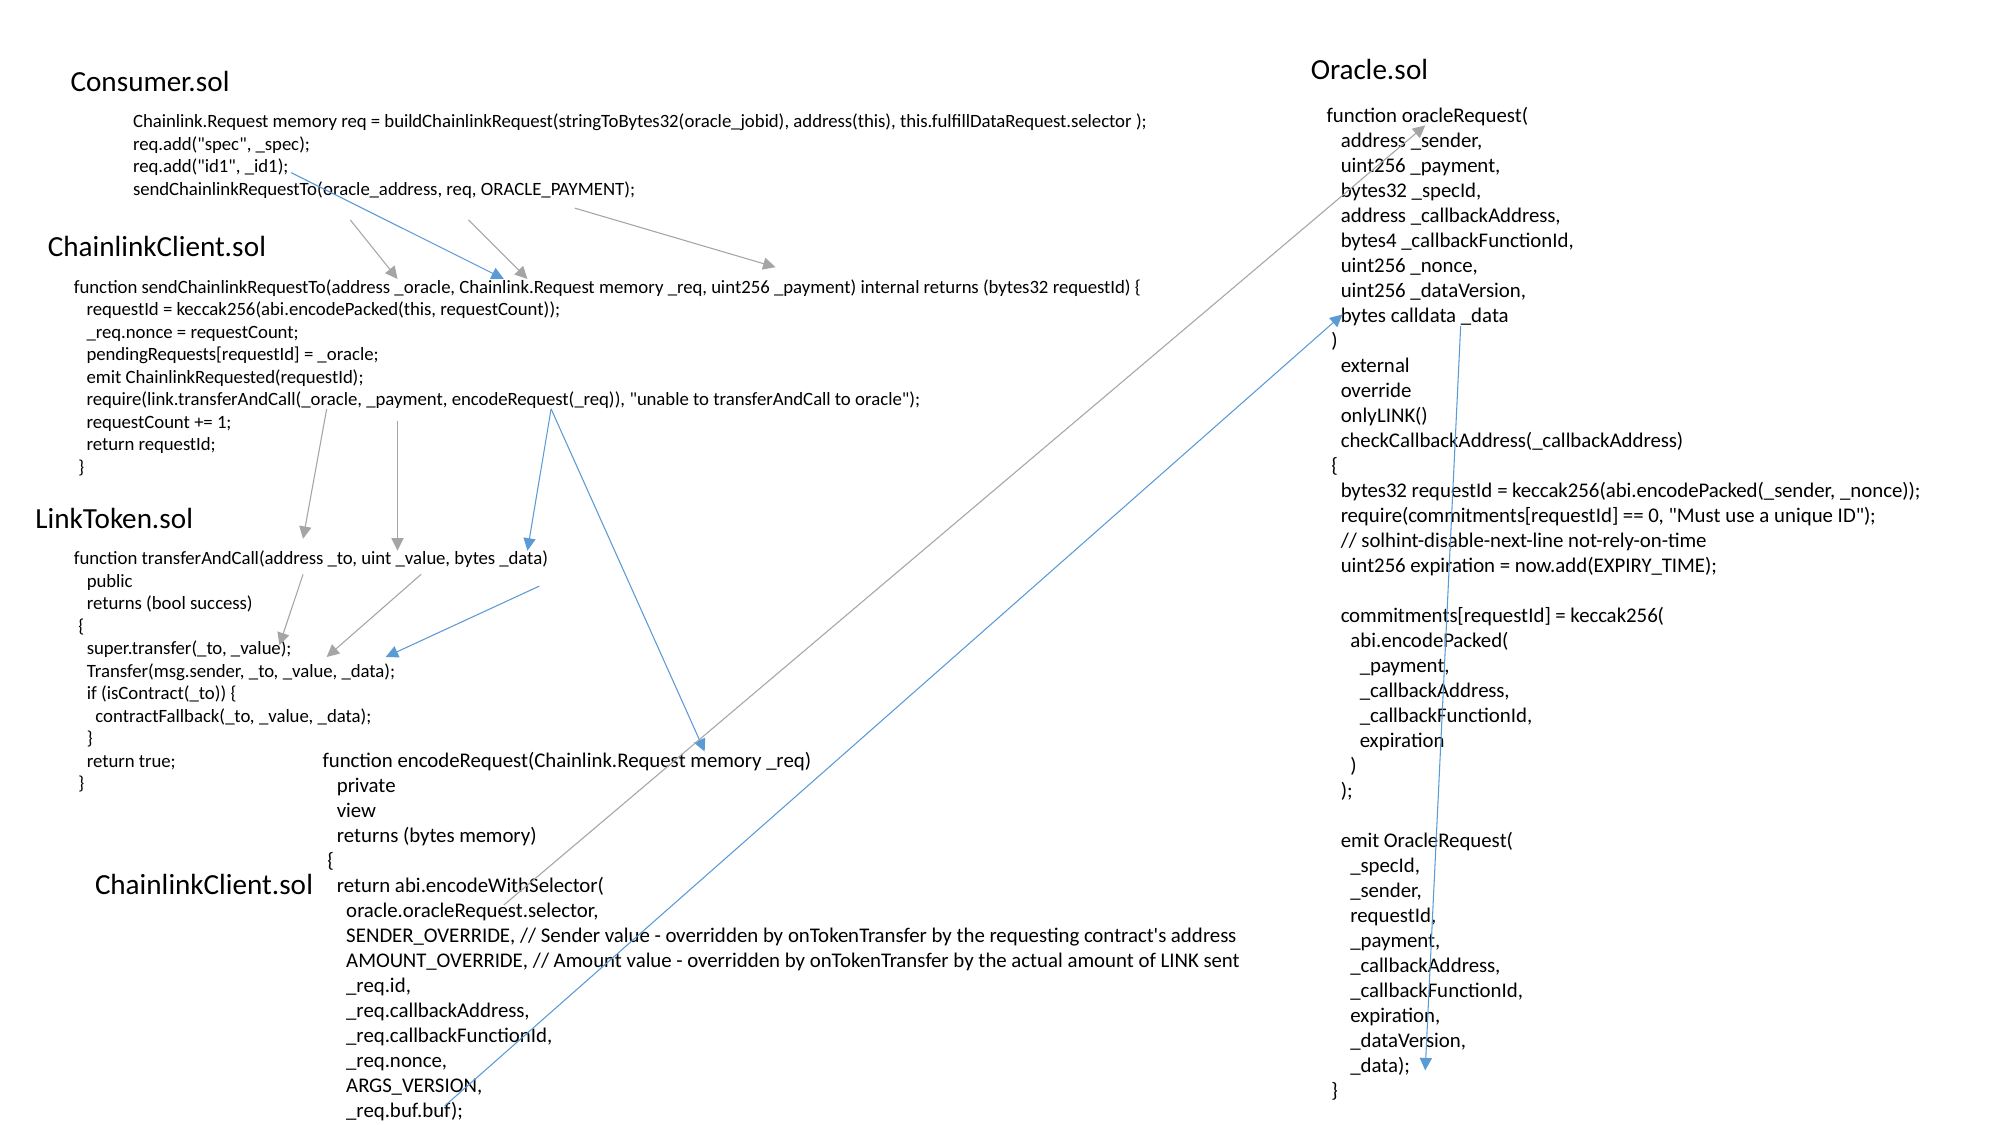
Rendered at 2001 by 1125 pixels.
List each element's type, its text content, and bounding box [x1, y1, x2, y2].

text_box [302, 408, 327, 539]
text_box function transferAndCall(address _to, uint _value, bytes _data) public returns (bool success) { super.transfer(_to, _value); Transfer(msg.sender, _to, _value, _data); if (isContract(_to)) { contractFallback(_to, _value, _data); } return true; } [55, 538, 444, 802]
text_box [291, 172, 503, 279]
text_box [468, 219, 503, 279]
text_box ChainlinkClient.sol [33, 219, 282, 270]
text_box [503, 125, 1426, 905]
text_box function sendChainlinkRequestTo(address _oracle, Chainlink.Request memory _req, uint256 _payment) internal returns (bytes32 requestId) { requestId = keccak256(abi.encodePacked(this, requestCount)); _req.nonce = requestCount; pendingRequests[requestId] = _oracle; emit ChainlinkRequested(requestId); require(link.transferAndCall(_oracle, _payment, encodeRequest(_req)), "unable to transferAndCall to oracle"); requestCount += 1; return requestId; } [54, 267, 503, 485]
text_box Chainlink.Request memory req = buildChainlinkRequest(stringToBytes32(oracle_jobid), address(this), this.fulfillDataRequest.selector ); req.add("spec", _spec); req.add("id1", _id1); sendChainlinkRequestTo(oracle_address, req, ORACLE_PAYMENT); [114, 101, 1193, 207]
text_box Oracle.sol [1296, 42, 1444, 93]
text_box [1425, 326, 1461, 1071]
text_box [326, 574, 422, 657]
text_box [385, 586, 444, 657]
text_box Consumer.sol [55, 54, 245, 105]
text_box function encodeRequest(Chainlink.Request memory _req) private view returns (bytes memory) { return abi.encodeWithSelector( oracle.oracleRequest.selector, SENDER_OVERRIDE, // Sender value - overridden by onTokenTransfer by the requesting contract's address AMOUNT_OVERRIDE, // Amount value - overridden by onTokenTransfer by the actual amount of LINK sent _req.id, _req.callbackAddress, _req.callbackFunctionId, _req.nonce, ARGS_VERSION, _req.buf.buf); } [303, 739, 1303, 1125]
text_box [444, 314, 1343, 1106]
text_box function oracleRequest( address _sender, uint256 _payment, bytes32 _specId, address _callbackAddress, bytes4 _callbackFunctionId, uint256 _nonce, uint256 _dataVersion, bytes calldata _data ) external override onlyLINK() checkCallbackAddress(_callbackAddress) { bytes32 requestId = keccak256(abi.encodePacked(_sender, _nonce)); require(commitments[requestId] == 0, "Must use a unique ID"); // solhint-disable-next-line not-rely-on-time uint256 expiration = now.add(EXPIRY_TIME); commitments[requestId] = keccak256( abi.encodePacked( _payment, _callbackAddress, _callbackFunctionId, expiration ) ); emit OracleRequest( _specId, _sender, requestId, _payment, _callbackAddress, _callbackFunctionId, expiration, _dataVersion, _data); } [1307, 94, 2000, 1109]
text_box LinkToken.sol [20, 491, 209, 542]
text_box ChainlinkClient.sol [80, 857, 329, 908]
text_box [279, 574, 303, 646]
